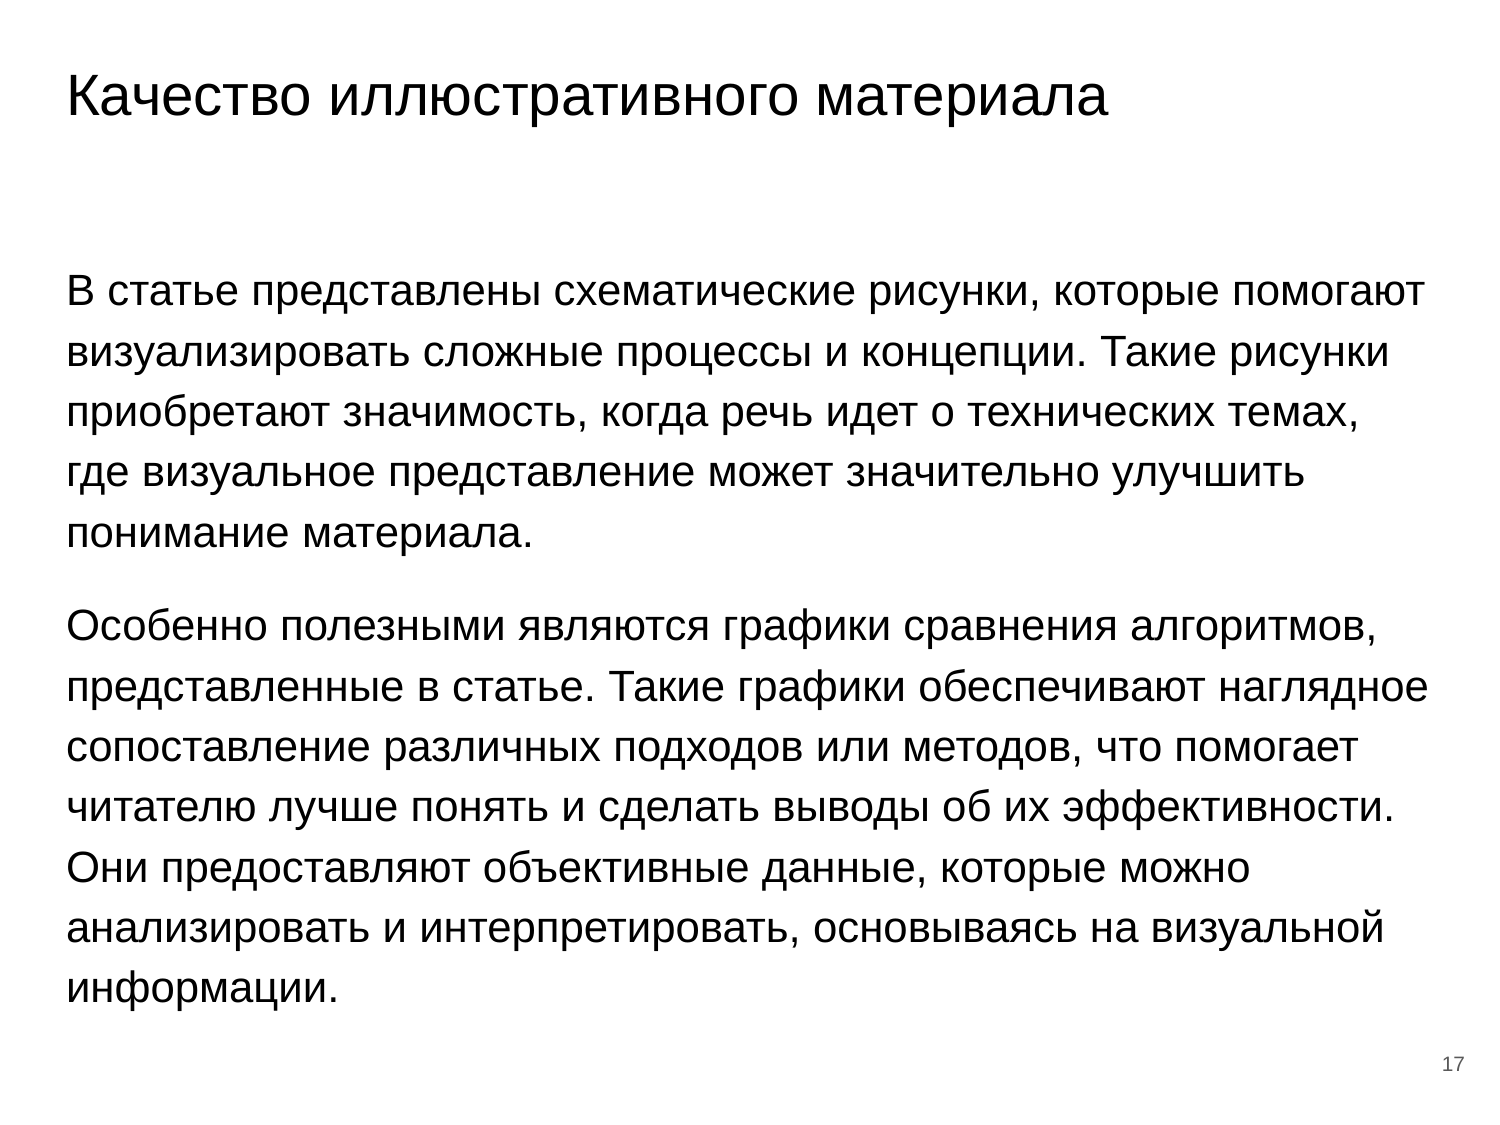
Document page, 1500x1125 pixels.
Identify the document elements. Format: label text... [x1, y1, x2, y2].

slide_number ‹#› [1389, 1019, 1480, 1106]
list В статье представлены схематические рисунки, которые помогают визуализировать сложные процессы и концепции. Такие рисунки приобретают значимость, когда речь идет о технических темах, где визуальное представление может значительно улучшить понимание материала. Особенно полезными являются графики сравнения алгоритмов, представленные в статье. Такие графики обеспечивают наглядное сопоставление различных подходов или методов, что помогает читателю лучше понять и сделать выводы об их эффективности. Они предоставляют объективные данные, которые можно анализировать и интерпретировать, основываясь на визуальной информации. [51, 238, 1449, 987]
title Качество иллюстративного материала [51, 41, 1449, 168]
